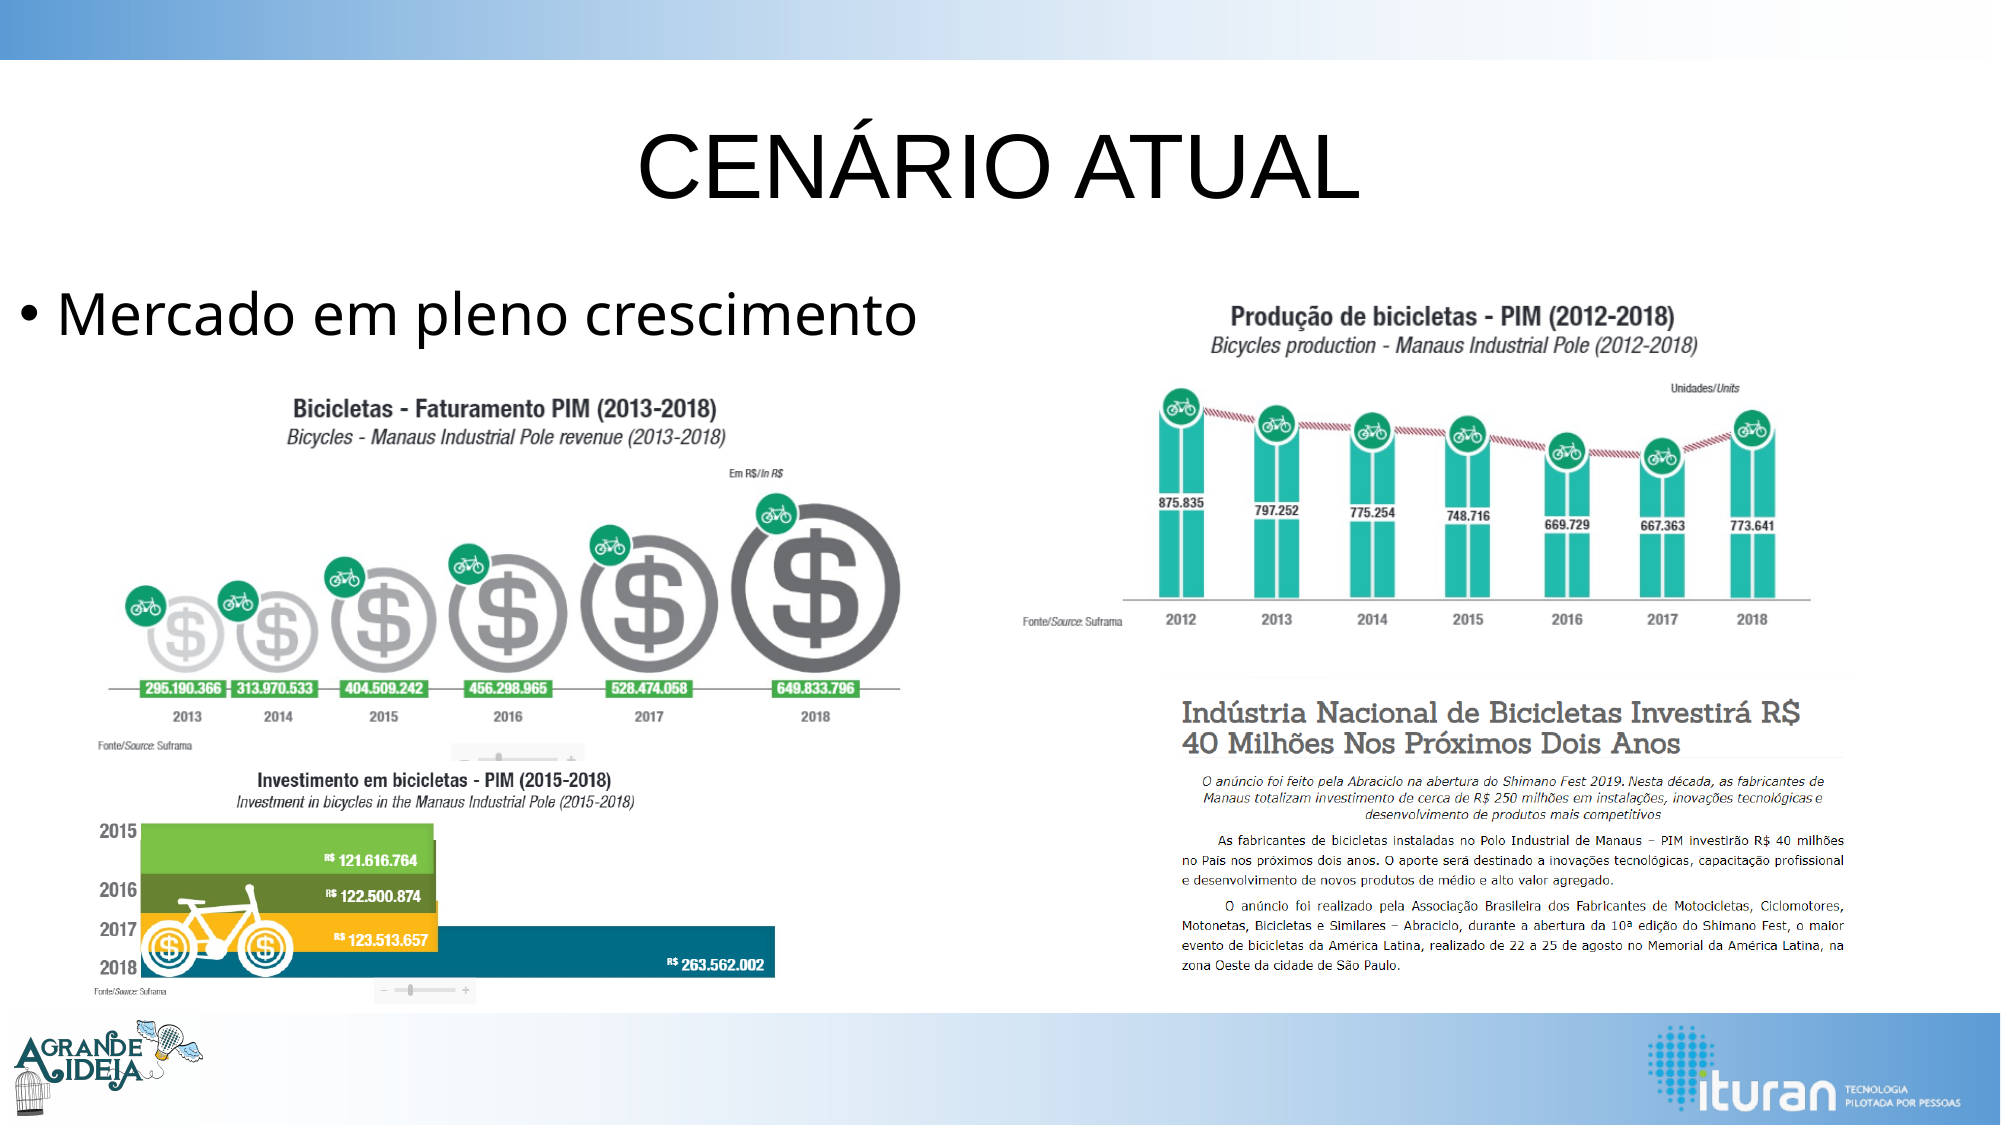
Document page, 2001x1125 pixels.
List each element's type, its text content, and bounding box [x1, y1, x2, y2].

title CENÁRIO ATUAL [137, 59, 1863, 277]
picture [87, 376, 927, 1006]
picture [1153, 677, 1863, 984]
picture [1008, 261, 1881, 663]
picture [1638, 1022, 1973, 1116]
list Mercado em pleno crescimento [4, 277, 1730, 992]
picture [14, 1020, 203, 1116]
